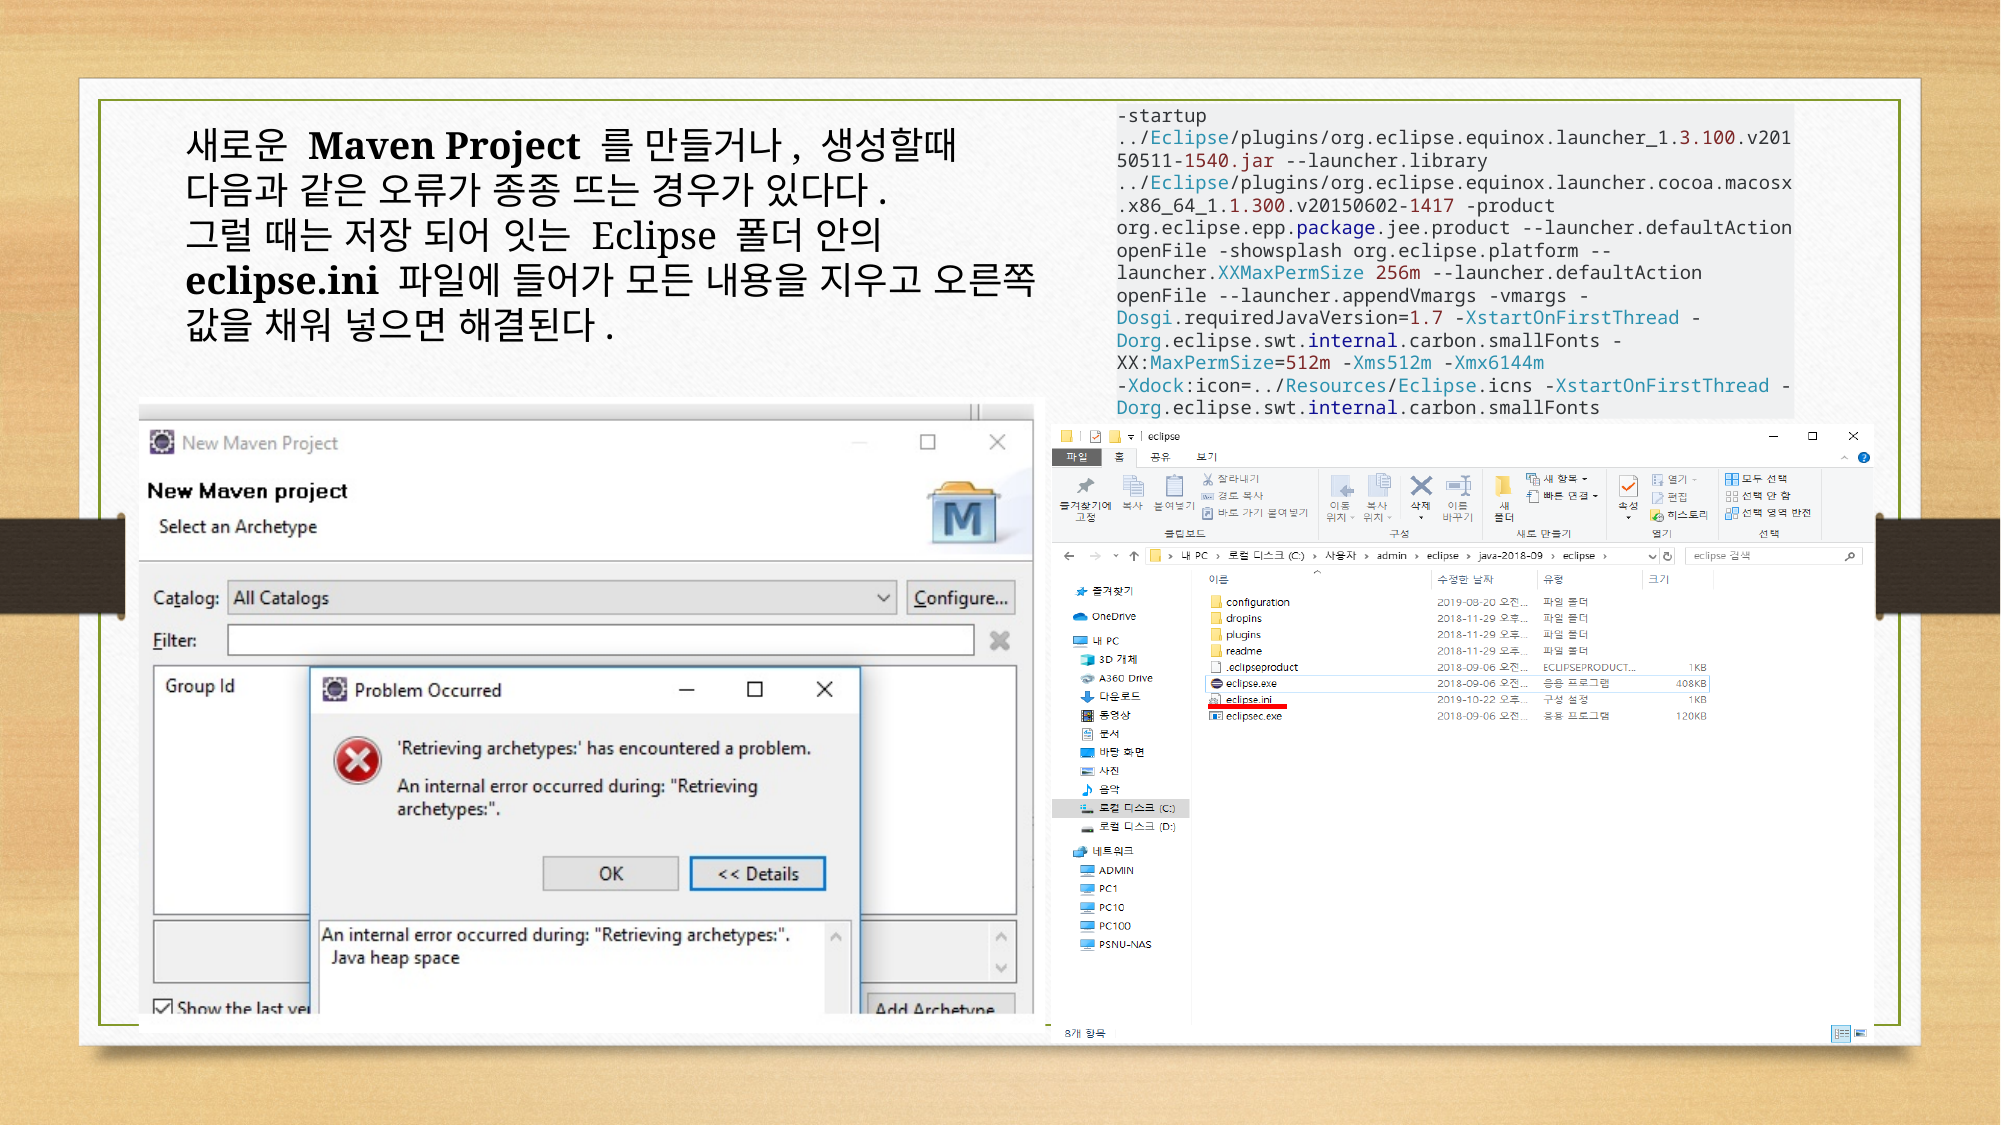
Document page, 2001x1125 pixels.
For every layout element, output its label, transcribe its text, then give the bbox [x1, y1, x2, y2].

text_box -startup ../Eclipse/plugins/org.eclipse.equinox.launcher_1.3.100.v20150511-1540.jar --launcher.library ../Eclipse/plugins/org.eclipse.equinox.launcher.cocoa.macosx.x86_64_1.1.300.v20150602-1417 -product org.eclipse.epp.package.jee.product --launcher.defaultAction openFile -showsplash org.eclipse.platform --launcher.XXMaxPermSize 256m --launcher.defaultAction openFile --launcher.appendVmargs -vmargs -Dosgi.requiredJavaVersion=1.7 -XstartOnFirstThread -Dorg.eclipse.swt.internal.carbon.smallFonts -XX:MaxPermSize=512m -Xms512m -Xmx6144m -Xdock:icon=../Resources/Eclipse.icns -XstartOnFirstThread -Dorg.eclipse.swt.internal.carbon.smallFonts [1116, 103, 1795, 419]
text_box 새로운 Maven Project 를 만들거나, 생성할때 다음과 같은 오류가 종종 뜨는 경우가 있다다. 그럴 때는 저장 되어 잇는 Eclipse 폴더 안의 eclipse.ini 파일에 들어가 모든 내용을 지우고 오른쪽 값을 채워 넣으면 해결된다. [170, 115, 1057, 400]
picture [0, 0, 2001, 1125]
